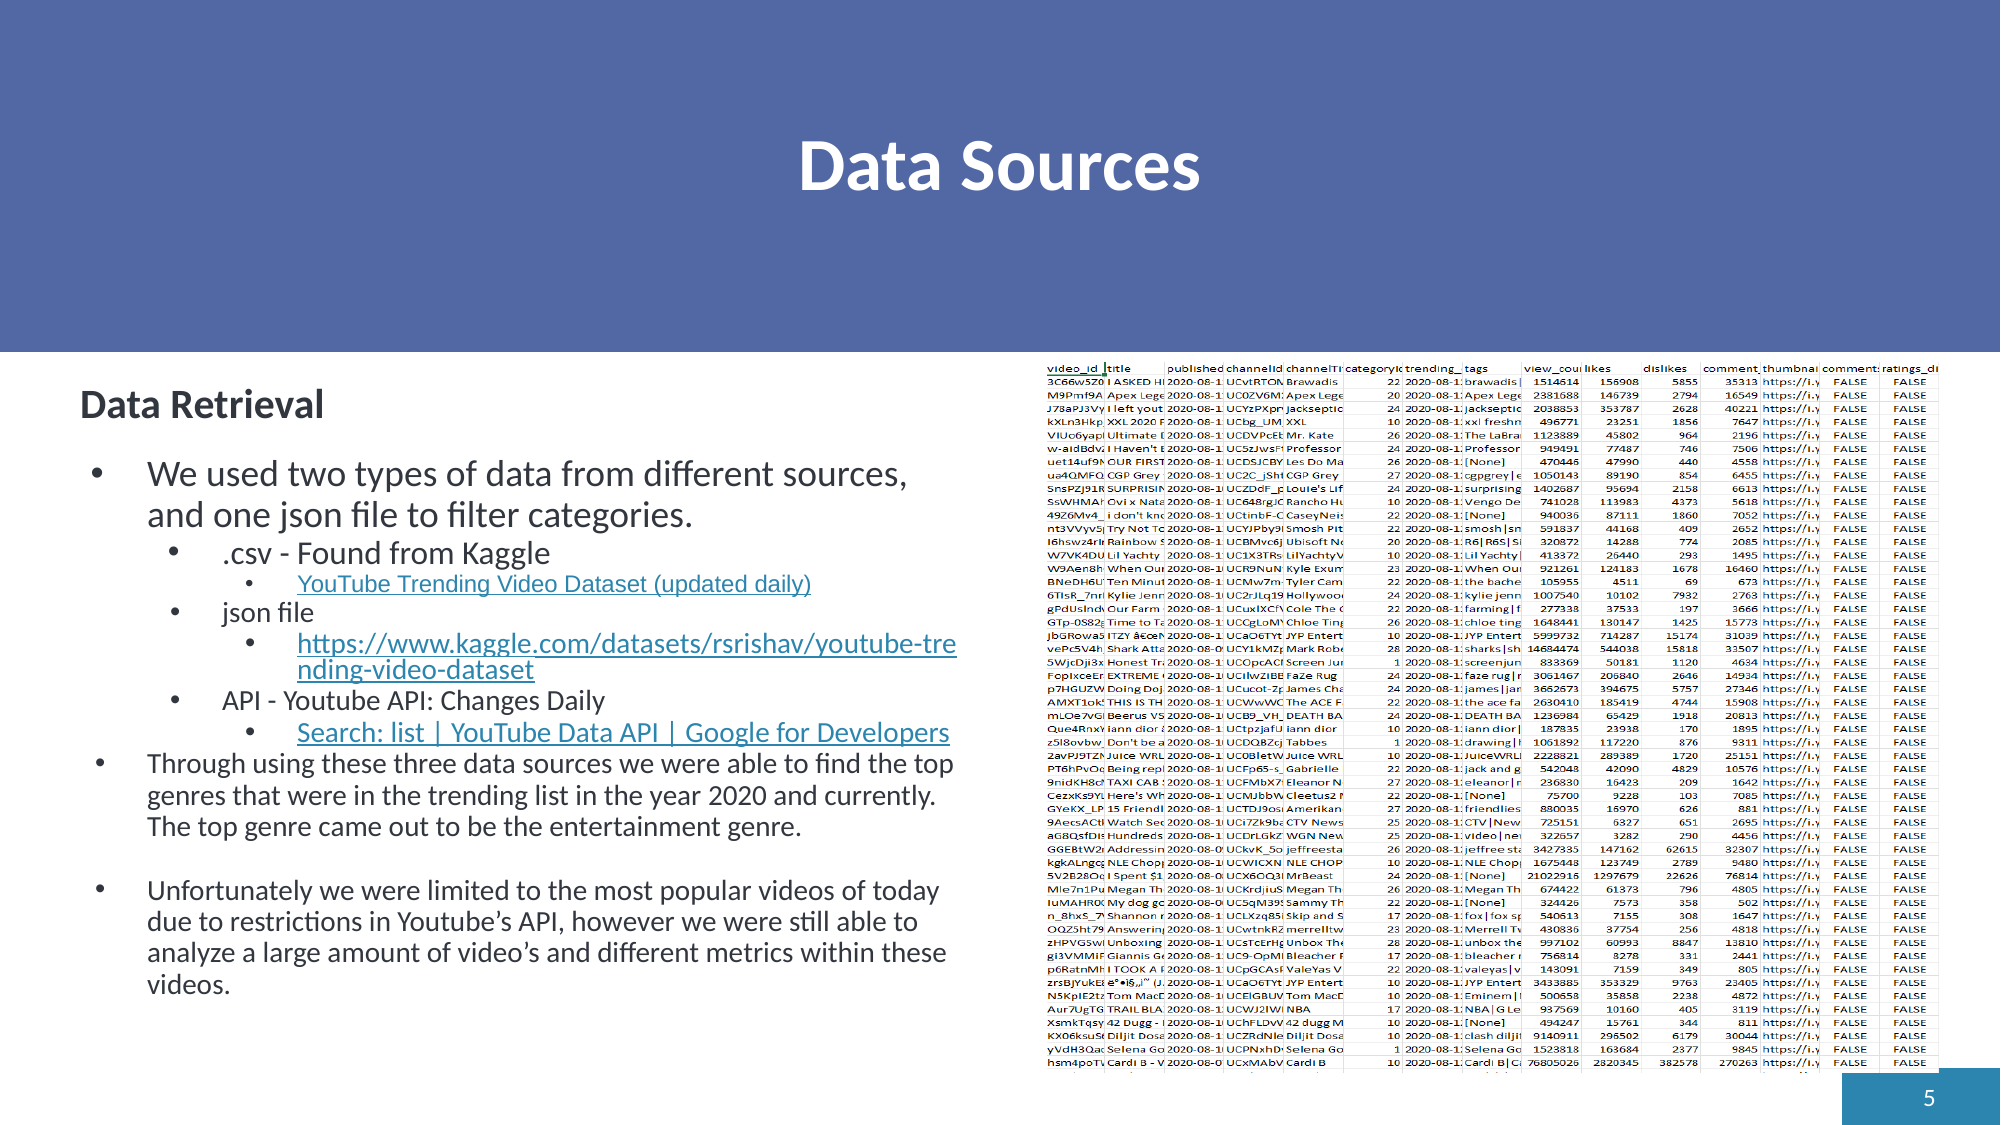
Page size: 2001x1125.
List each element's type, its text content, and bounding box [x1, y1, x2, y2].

list We used two types of data from different sources, and one json file to filter categories. .csv - Found from Kaggle YouTube Trending Video Dataset (updated daily) json file https://www.kaggle.com/datasets/rsrishav/youtube-trending-video-dataset API - Youtube API: Changes Daily Search: list | YouTube Data API | Google for Developers Through using these three data sources we were able to find the top genres that were in the trending list in the year 2020 and currently. The top genre came out to be the entertainment genre. Unfortunately we were limited to the most popular videos of today due to restrictions in Youtube’s API, however we were still able to analyze a large amount of video’s and different metrics within these videos. [56, 447, 973, 1047]
title Data Sources [55, 104, 1945, 229]
slide_number ‹#› [1889, 1079, 1951, 1114]
picture [1047, 361, 1939, 1073]
list Data Retrieval [64, 362, 981, 448]
